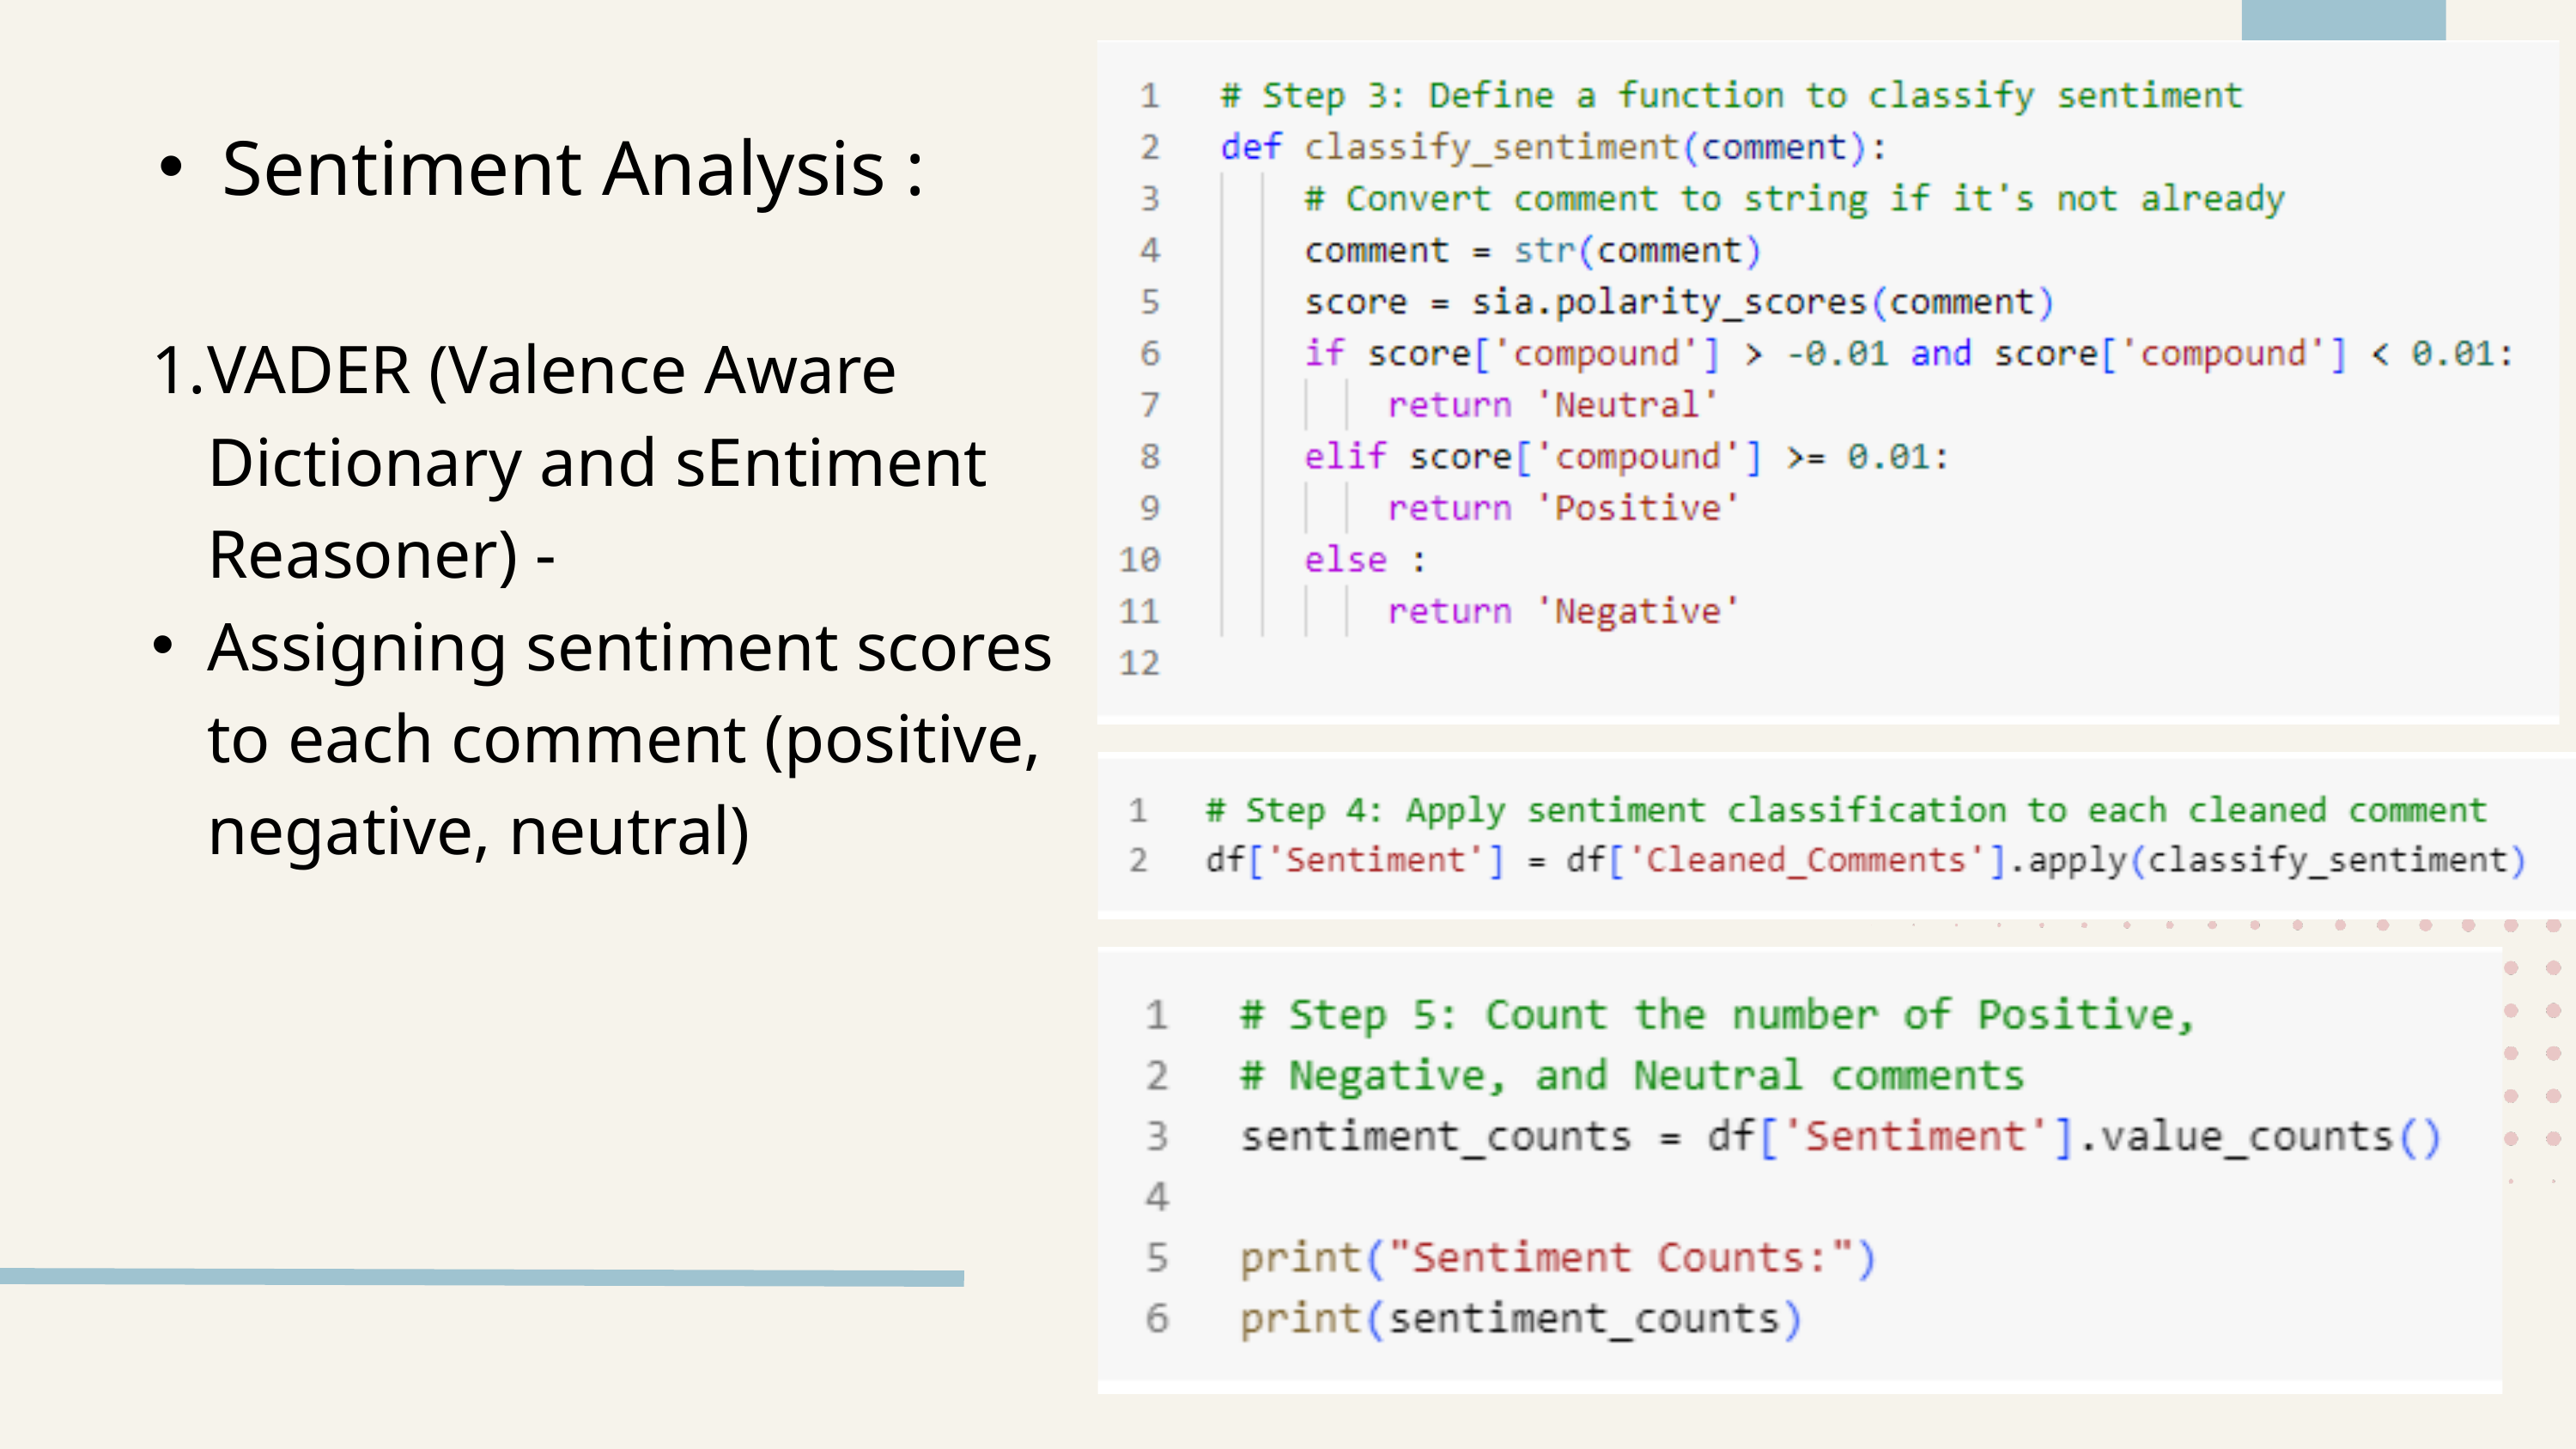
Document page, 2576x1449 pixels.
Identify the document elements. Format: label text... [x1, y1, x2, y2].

text_box [1828, 919, 2576, 1185]
text_box [1097, 40, 2560, 724]
text_box [1097, 947, 2503, 1394]
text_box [2233, 0, 2455, 236]
text_box Sentiment Analysis : VADER (Valence Aware Dictionary and sEntiment Reasoner) - Assigning sentiment scores to each comment (positive, negative, neutral) [94, 106, 1097, 961]
text_box [1097, 752, 2576, 919]
